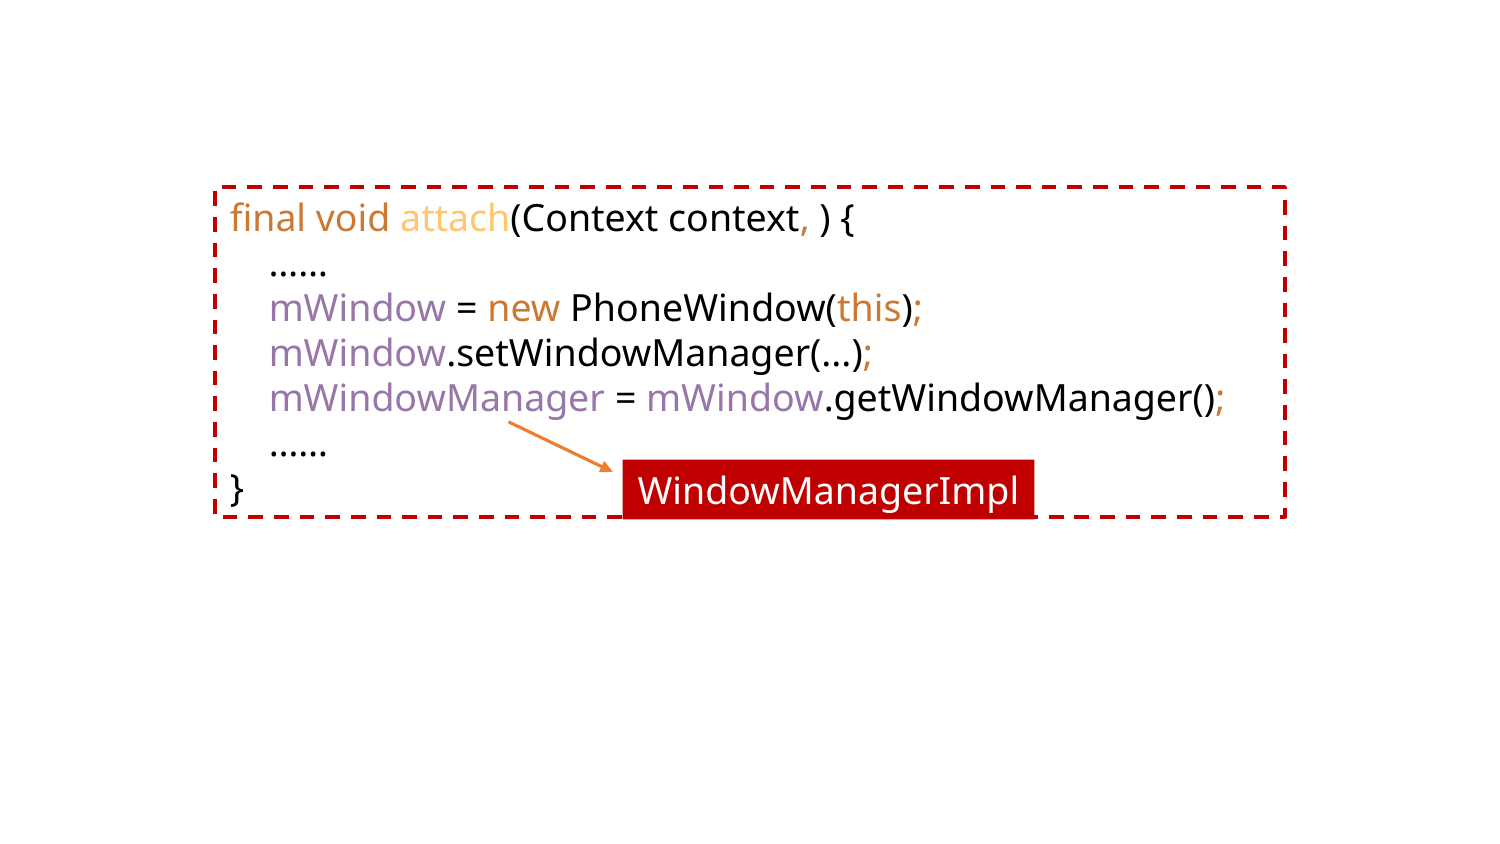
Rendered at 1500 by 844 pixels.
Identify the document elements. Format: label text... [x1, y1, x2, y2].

text_box WindowManagerImpl [622, 459, 1035, 520]
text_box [508, 421, 613, 472]
text_box final void attach(Context context, ) { …… mWindow = new PhoneWindow(this); mWindow.setWindowManager(...); mWindowManager = mWindow.getWindowManager(); …… } [214, 187, 1286, 517]
